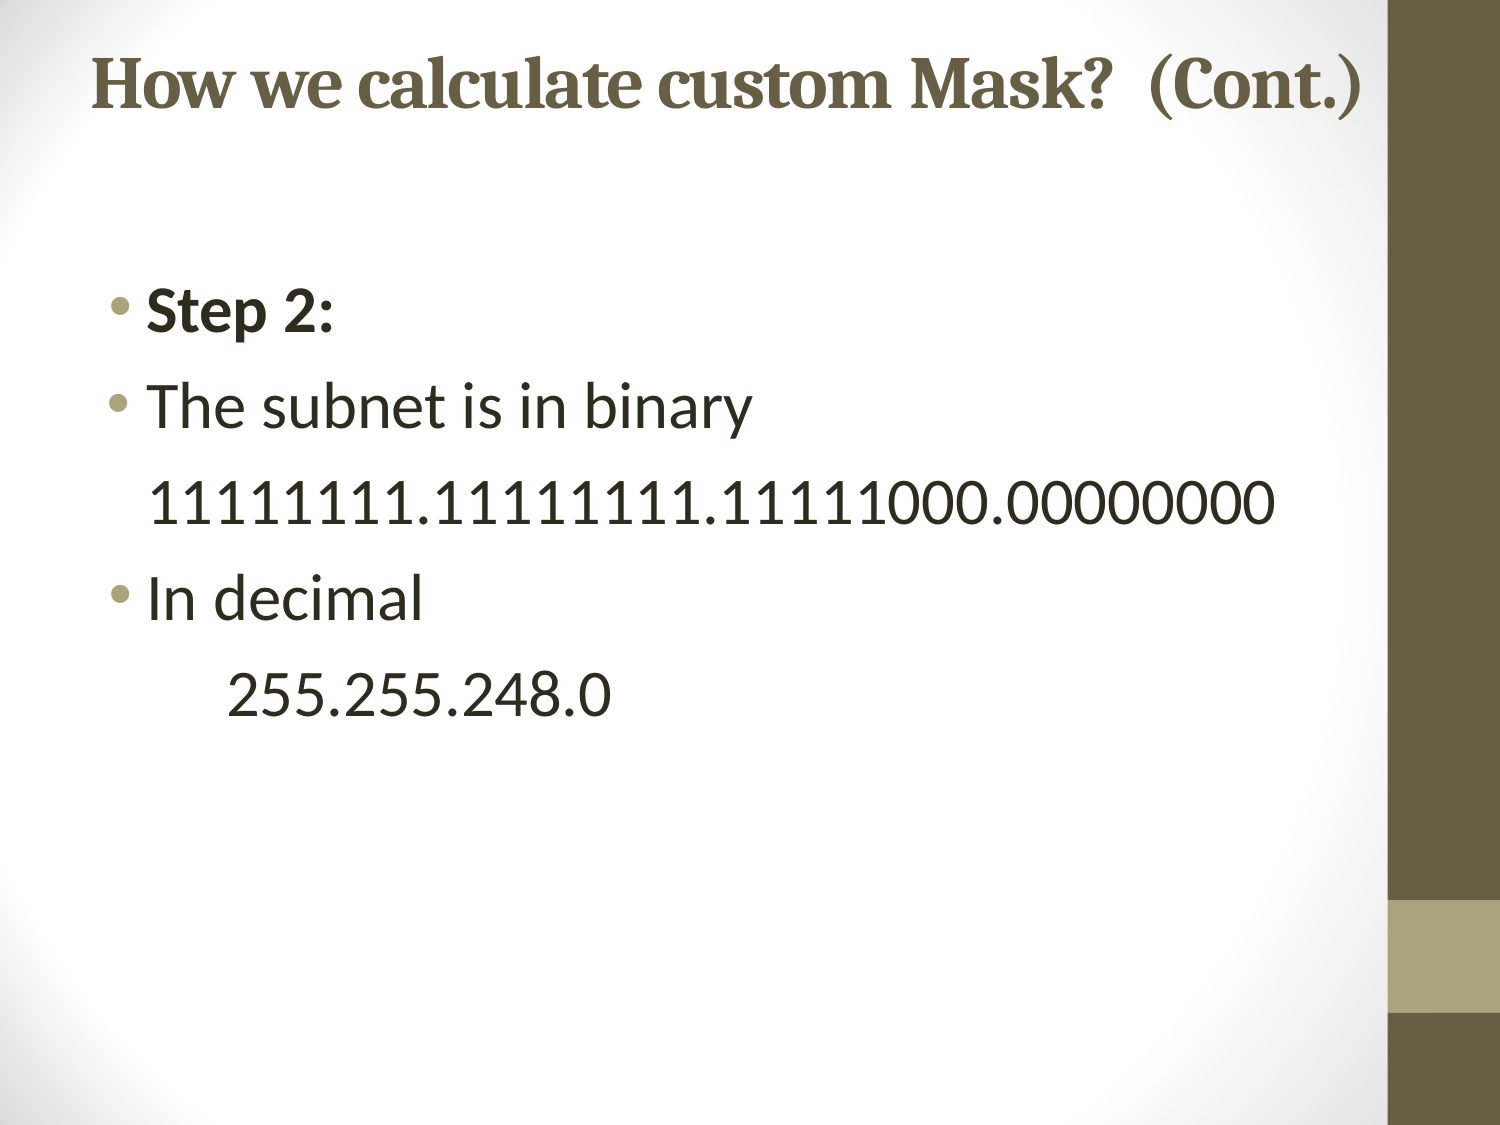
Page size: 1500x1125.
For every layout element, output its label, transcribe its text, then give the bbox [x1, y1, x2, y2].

text_box Step 2: The subnet is in binary 11111111.11111111.11111000.00000000 In decimal 255.255.248.0 [106, 247, 1301, 730]
title How we calculate custom Mask? (Cont.) [87, 31, 1413, 222]
picture [0, 0, 1387, 1125]
